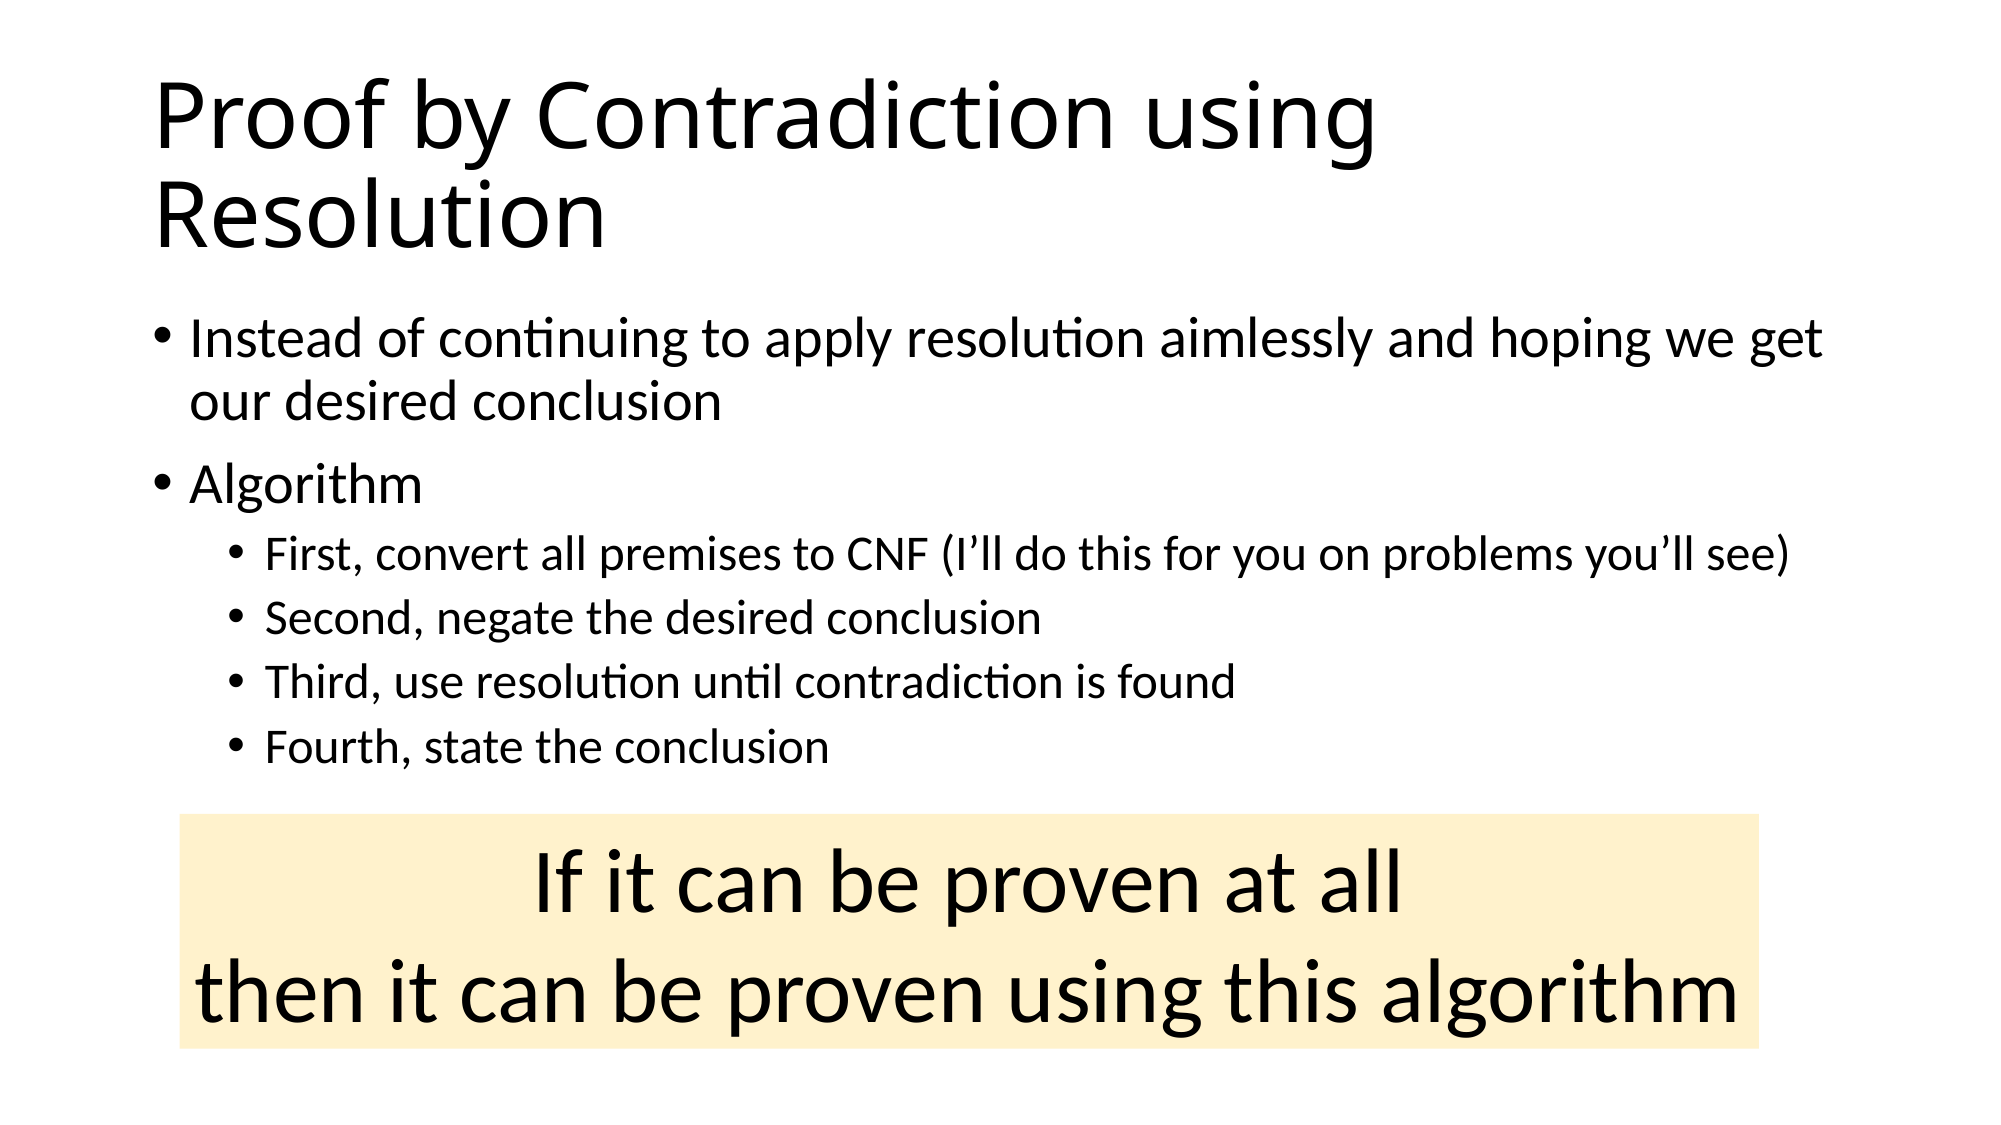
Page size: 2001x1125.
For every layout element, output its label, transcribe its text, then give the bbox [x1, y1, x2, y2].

text_box If it can be proven at all then it can be proven using this algorithm [179, 813, 1759, 1049]
title Proof by Contradiction using Resolution [137, 59, 1863, 278]
list Instead of continuing to apply resolution aimlessly and hoping we get our desired conclusion Algorithm First, convert all premises to CNF (I’ll do this for you on problems you’ll see) Second, negate the desired conclusion Third, use resolution until contradiction is found Fourth, state the conclusion [137, 299, 1863, 1014]
